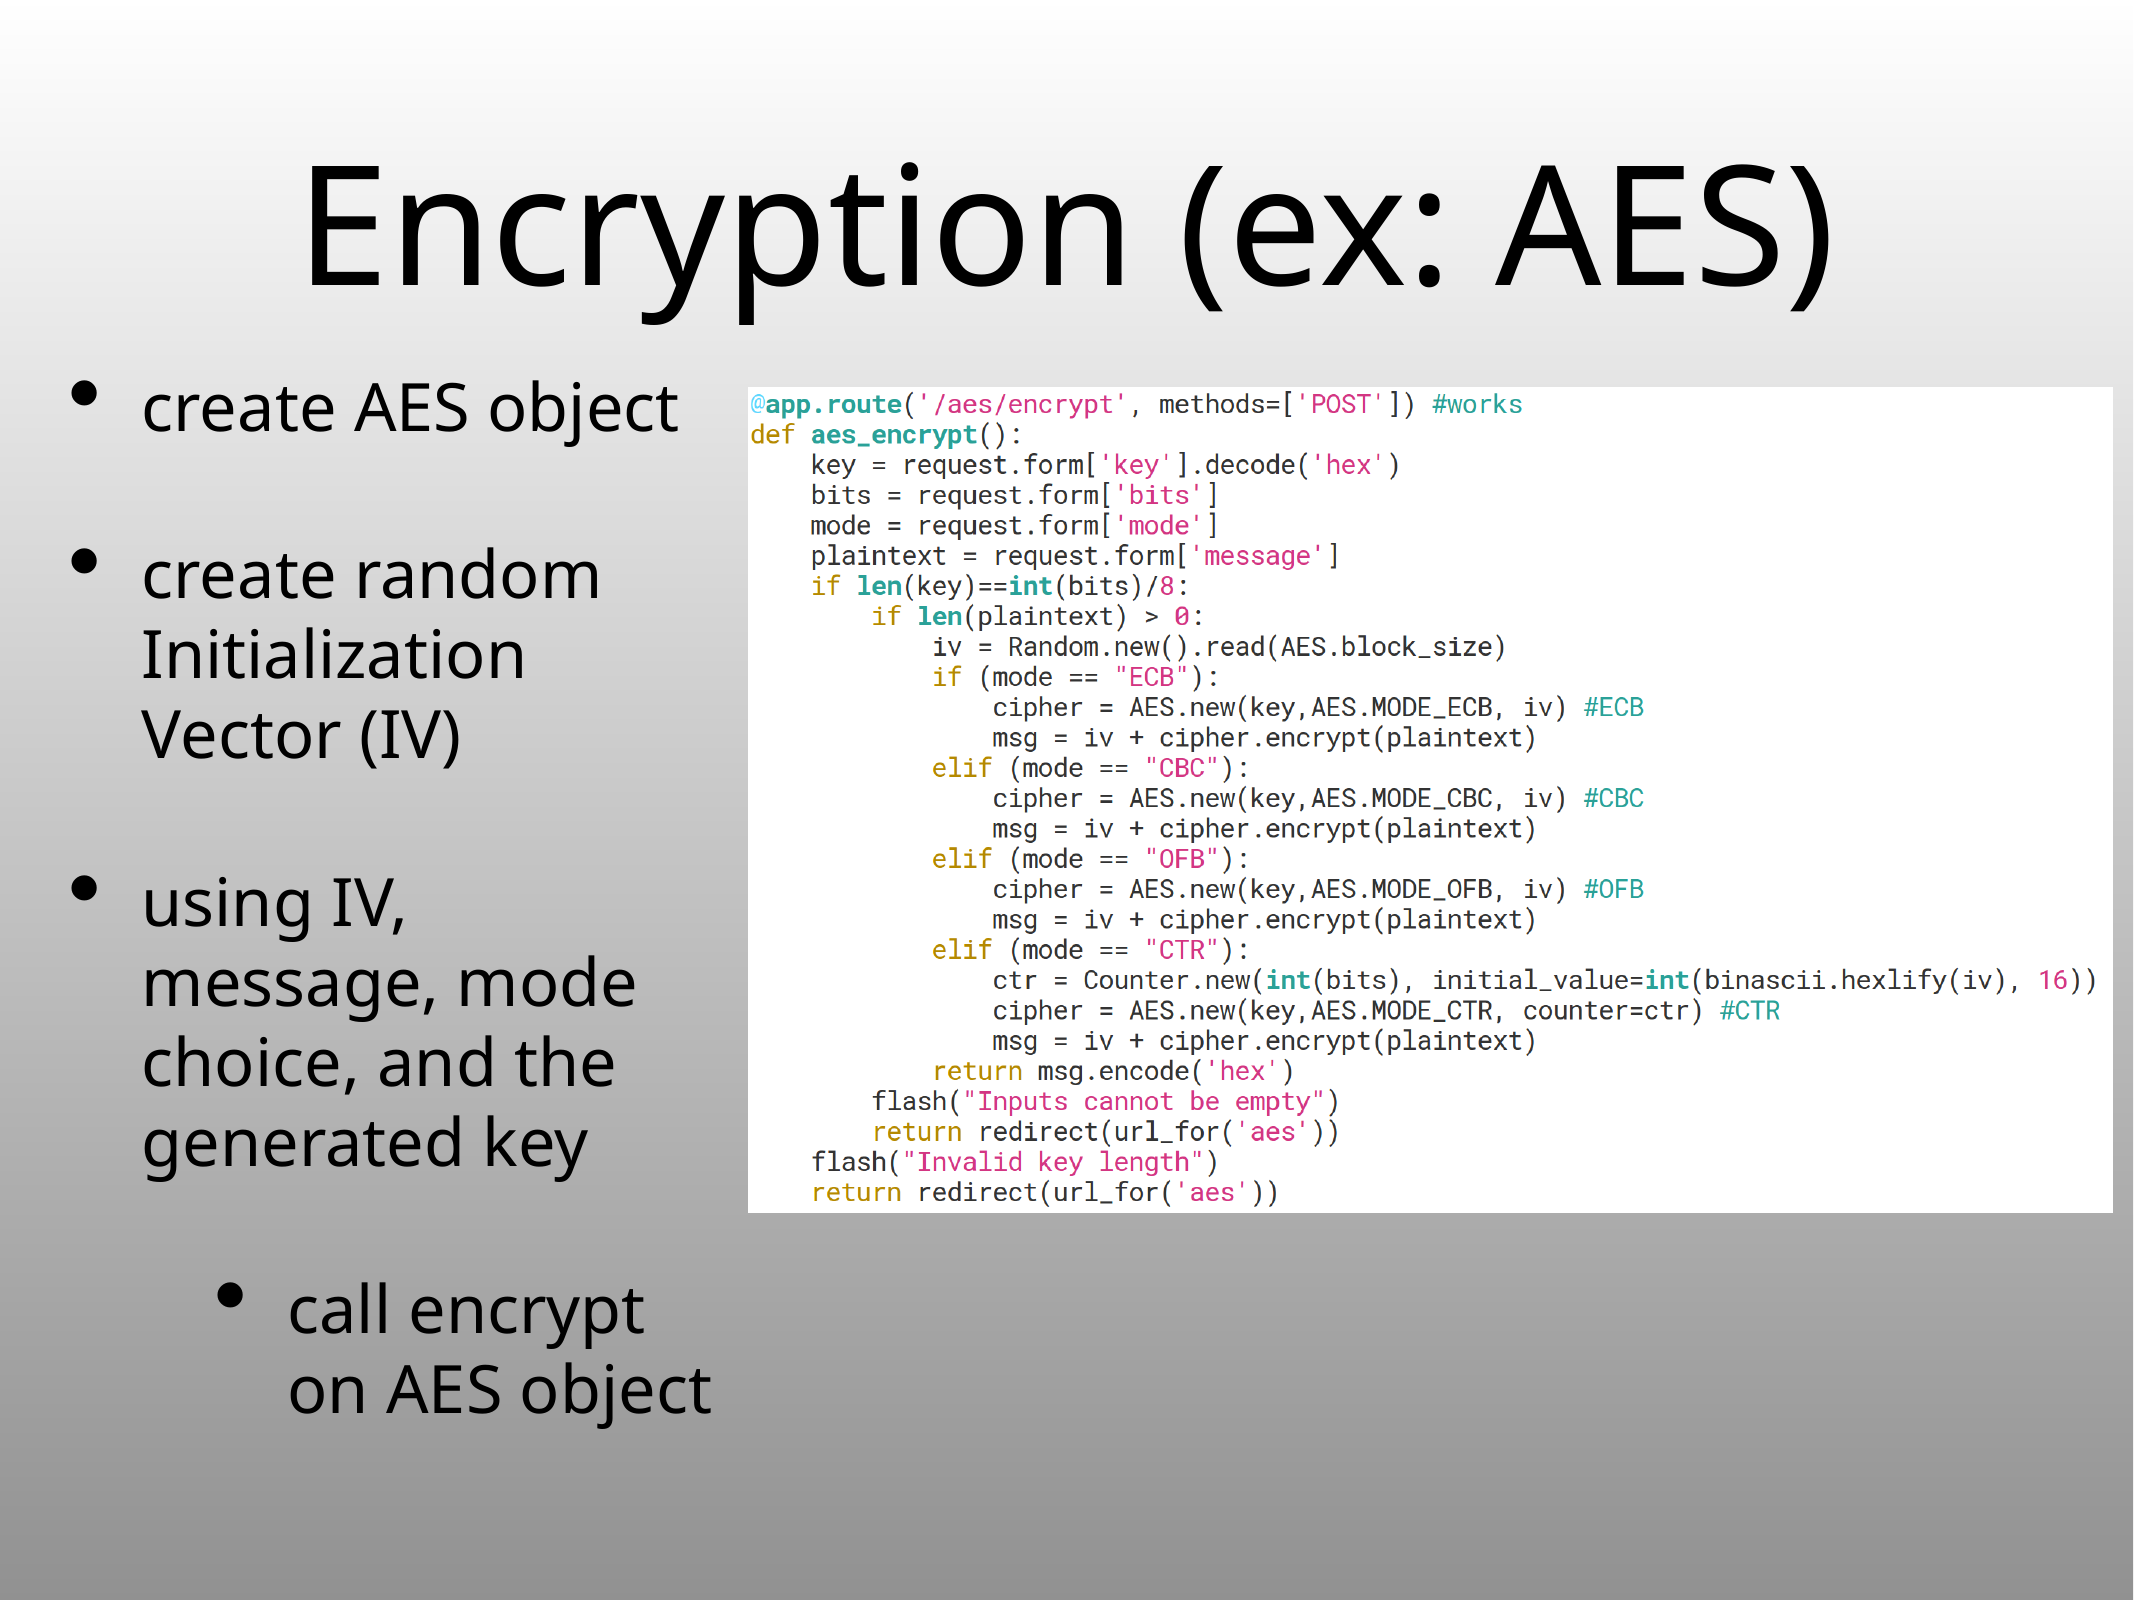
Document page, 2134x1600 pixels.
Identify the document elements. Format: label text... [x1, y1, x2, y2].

list create AES object create random Initialization Vector (IV) using IV, message, mode choice, and the generated key call encrypt on AES object [59, 379, 733, 1412]
picture [747, 387, 2113, 1213]
title Encryption (ex: AES) [155, 41, 1978, 397]
